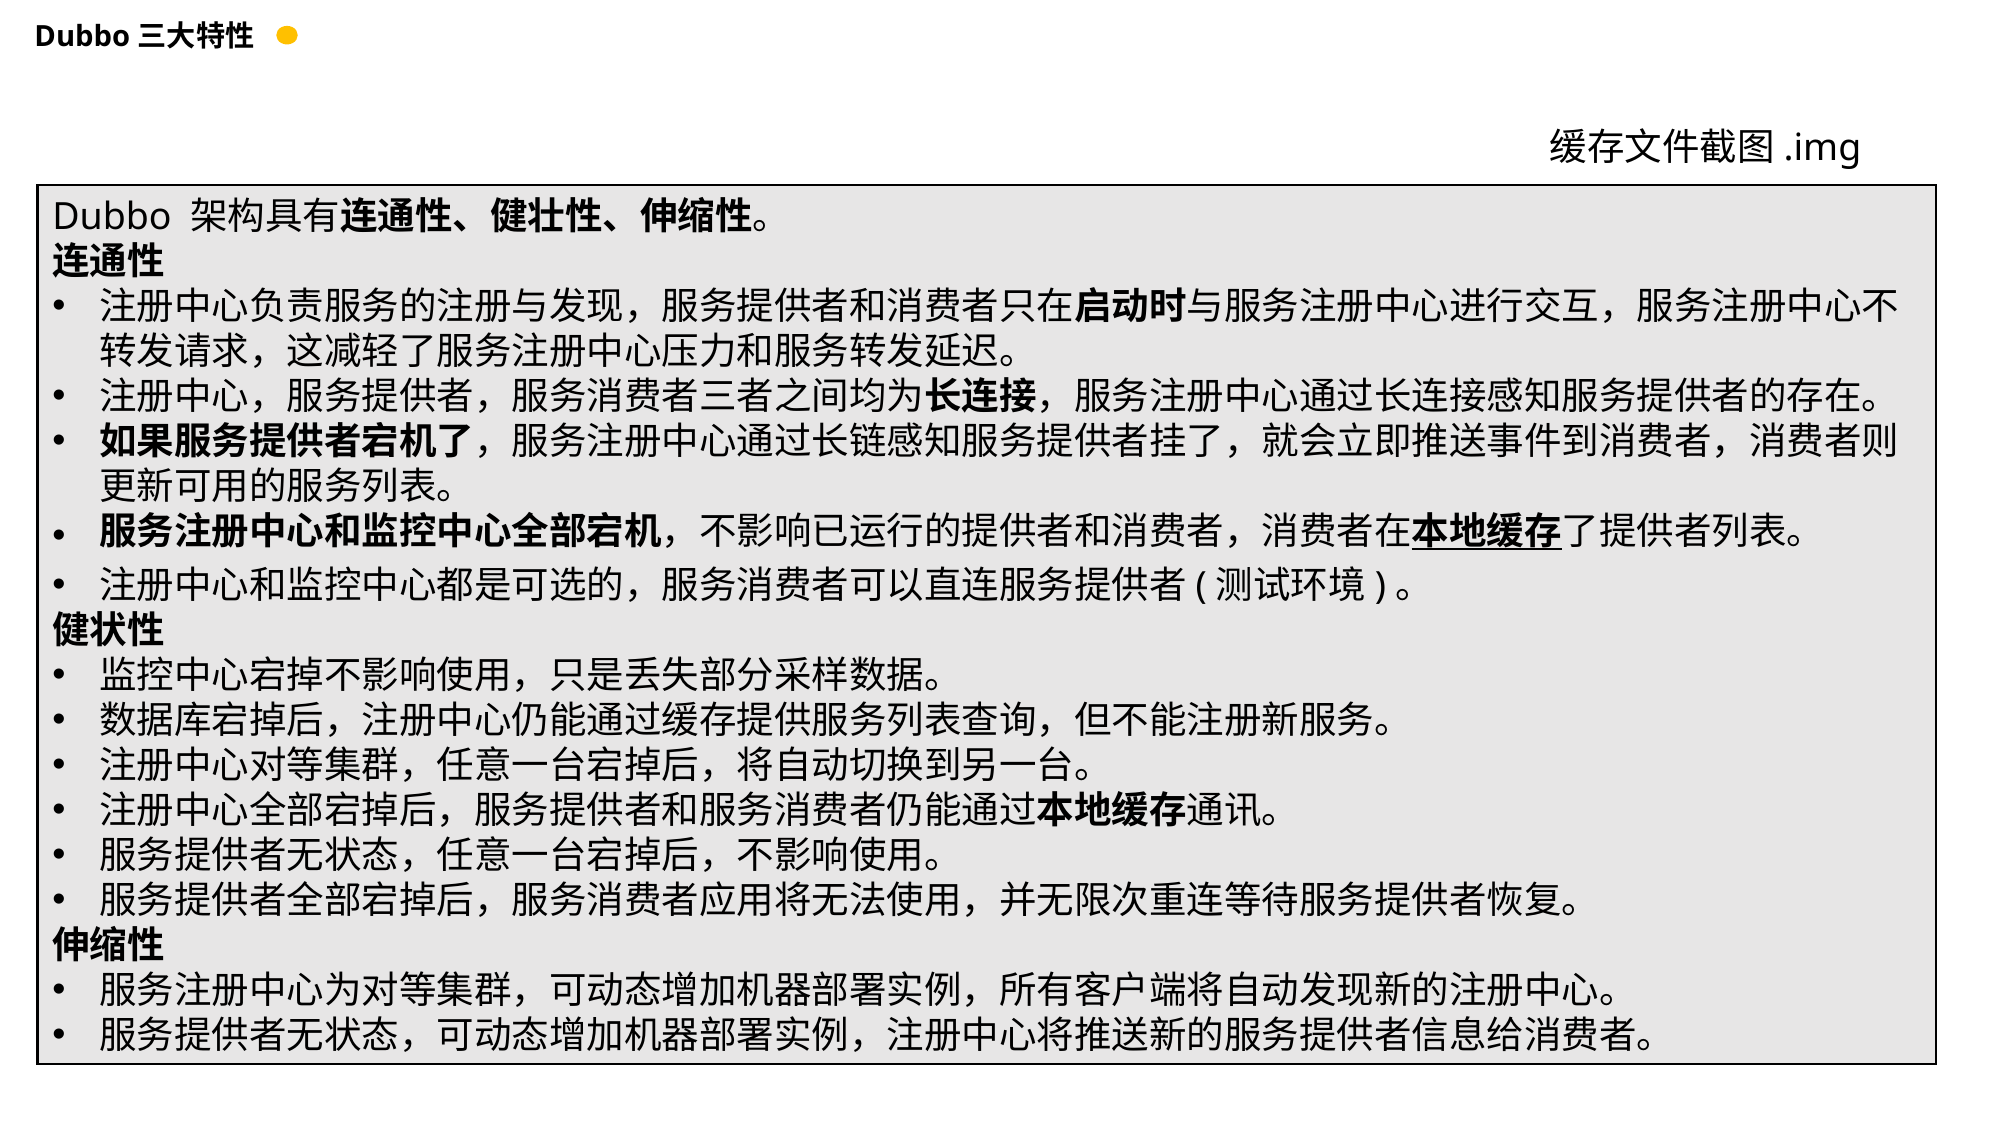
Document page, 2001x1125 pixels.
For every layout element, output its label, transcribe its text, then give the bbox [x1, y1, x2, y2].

text_box [275, 24, 299, 46]
text_box Dubbo三大特性 [19, 9, 270, 60]
text_box Dubbo 架构具有连通性、健壮性、伸缩性。 连通性 注册中心负责服务的注册与发现，服务提供者和消费者只在启动时与服务注册中心进行交互，服务注册中心不转发请求，这减轻了服务注册中心压力和服务转发延迟。 注册中心，服务提供者，服务消费者三者之间均为长连接，服务注册中心通过长连接感知服务提供者的存在。 如果服务提供者宕机了，服务注册中心通过长链感知服务提供者挂了，就会立即推送事件到消费者，消费者则更新可用的服务列表。 服务注册中心和监控中心全部宕机，不影响已运行的提供者和消费者，消费者在本地缓存了提供者列表。 注册中心和监控中心都是可选的，服务消费者可以直连服务提供者(测试环境)。 健状性 监控中心宕掉不影响使用，只是丢失部分采样数据。 数据库宕掉后，注册中心仍能通过缓存提供服务列表查询，但不能注册新服务。 注册中心对等集群，任意一台宕掉后，将自动切换到另一台。 注册中心全部宕掉后，服务提供者和服务消费者仍能通过本地缓存通讯。 服务提供者无状态，任意一台宕掉后，不影响使用。 服务提供者全部宕掉后，服务消费者应用将无法使用，并无限次重连等待服务提供者恢复。 伸缩性 服务注册中心为对等集群，可动态增加机器部署实例，所有客户端将自动发现新的注册中心。 服务提供者无状态，可动态增加机器部署实例，注册中心将推送新的服务提供者信息给消费者。 [36, 184, 1937, 1065]
text_box 缓存文件截图.img [1534, 115, 1877, 221]
